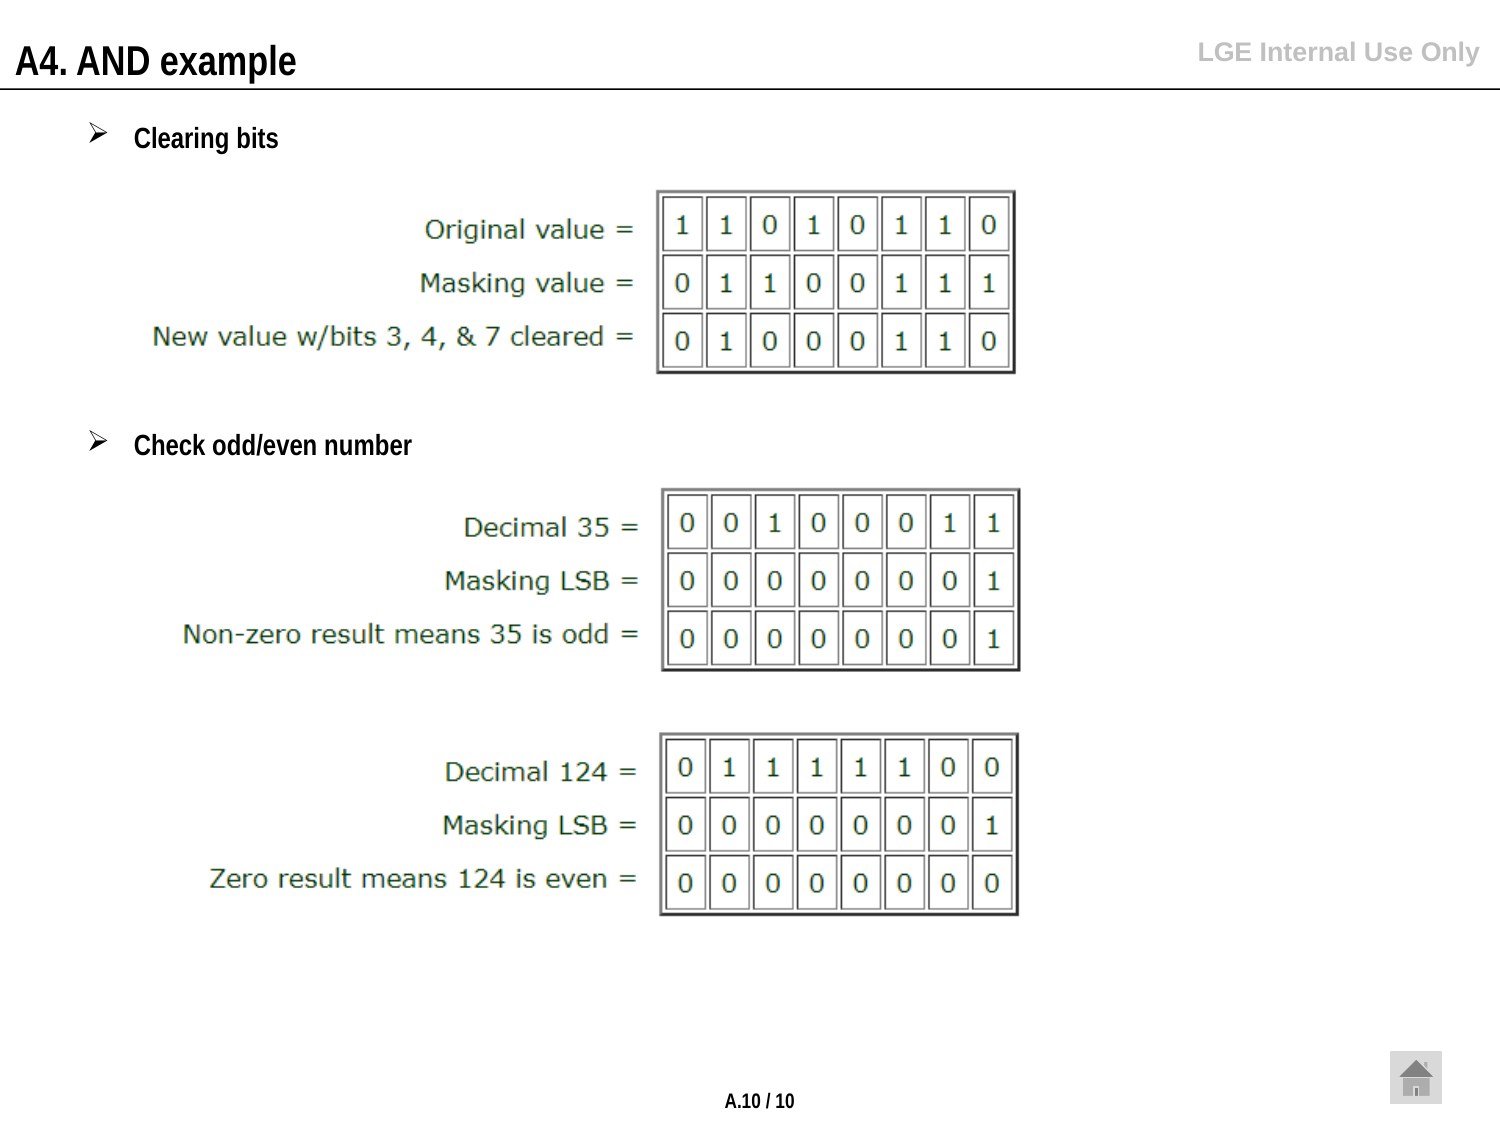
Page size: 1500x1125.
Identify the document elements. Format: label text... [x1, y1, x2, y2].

text_box A4. AND example [0, 25, 1256, 91]
text_box Clearing bits [71, 105, 554, 173]
picture [165, 481, 1028, 675]
picture [120, 184, 1028, 390]
picture [170, 728, 1028, 921]
text_box [1390, 1051, 1442, 1104]
text_box A.10 / 10 [724, 1087, 796, 1113]
text_box Check odd/even number [71, 412, 554, 480]
